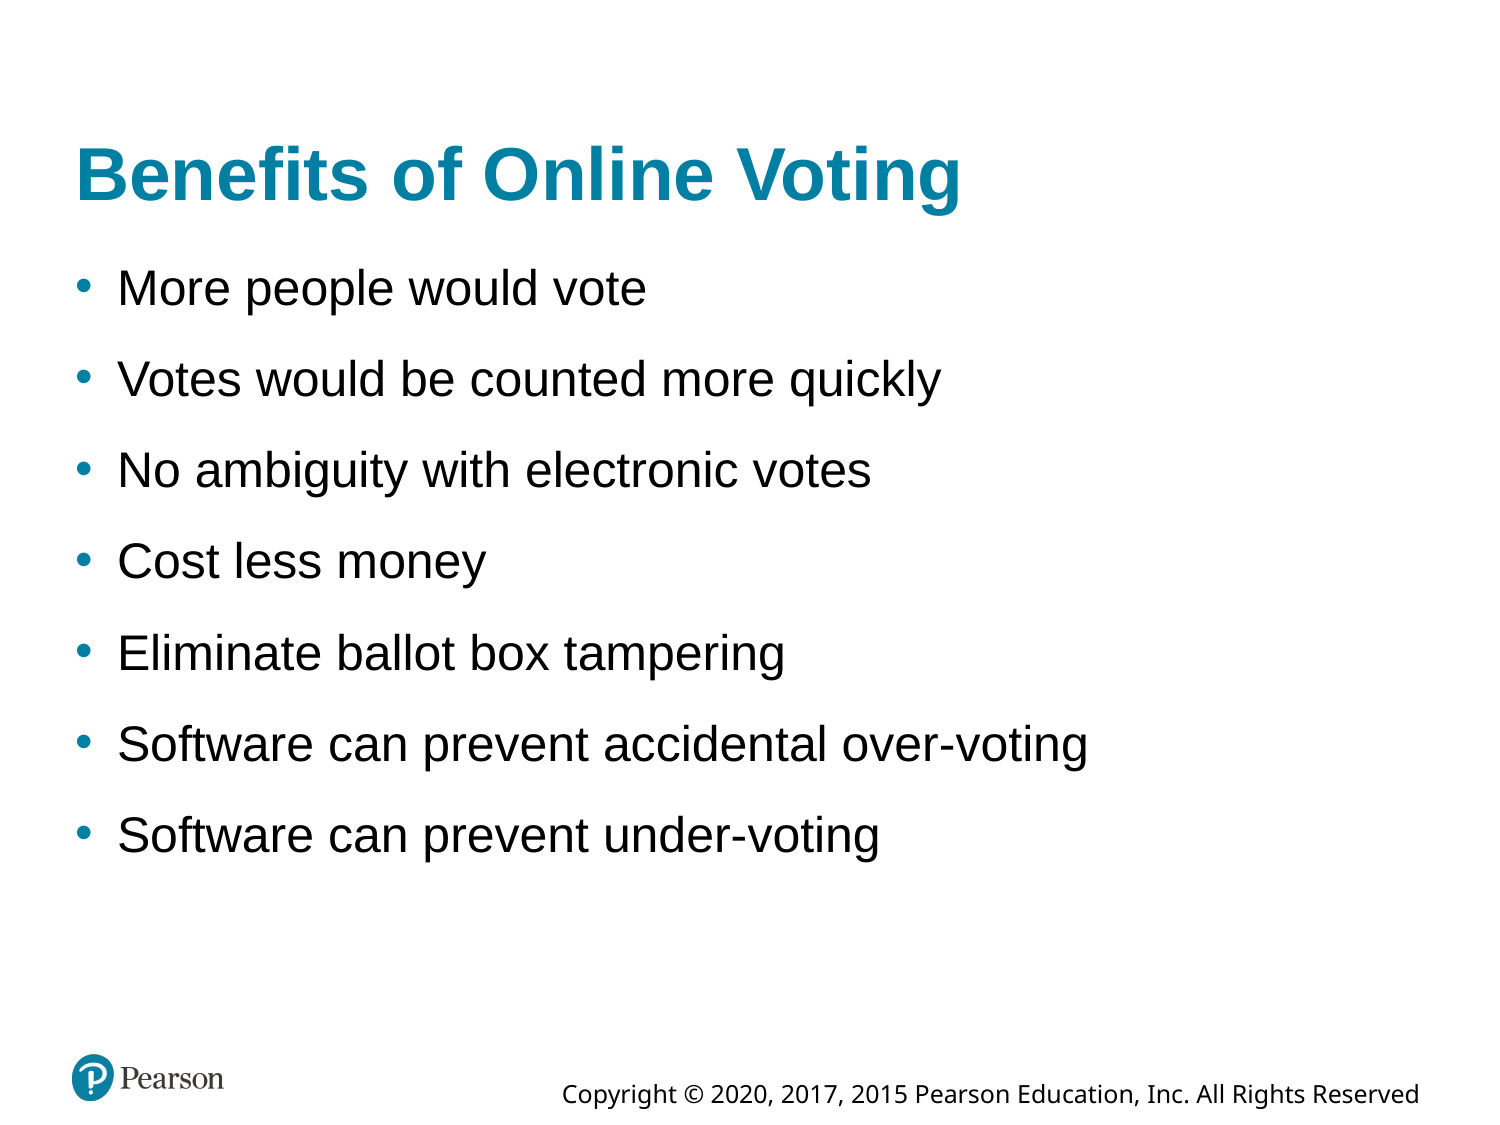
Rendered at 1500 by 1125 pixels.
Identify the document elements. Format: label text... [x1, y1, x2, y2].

list More people would vote Votes would be counted more quickly No ambiguity with electronic votes Cost less money Eliminate ballot box tampering Software can prevent accidental over-voting Software can prevent under-voting [75, 255, 1425, 983]
picture [98, 1054, 224, 1101]
picture [72, 1087, 83, 1101]
picture [80, 1063, 106, 1088]
picture [72, 1054, 88, 1070]
title Benefits of Online Voting [75, 35, 1425, 216]
